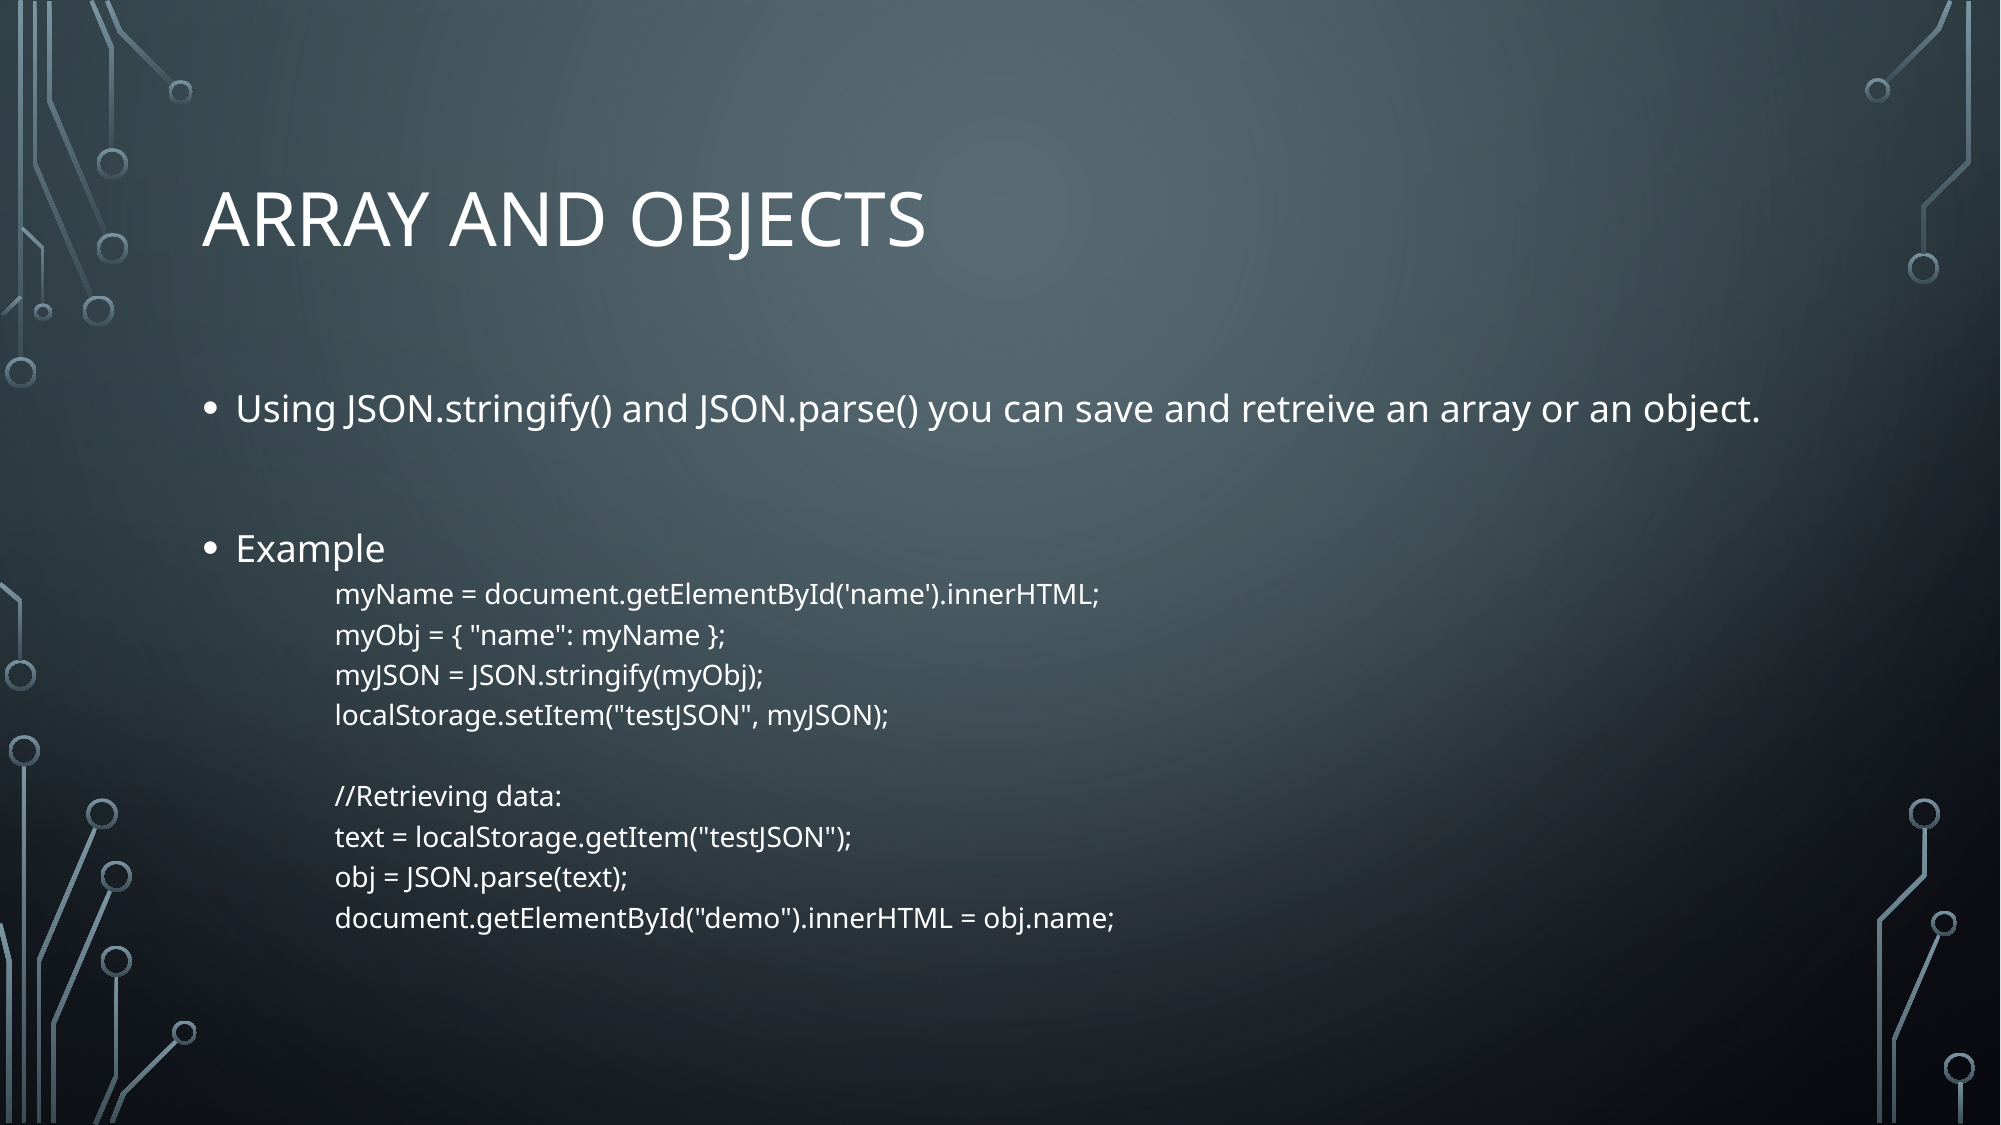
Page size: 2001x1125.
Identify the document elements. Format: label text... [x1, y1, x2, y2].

title Array and Objects [187, 101, 1813, 344]
list Using JSON.stringify() and JSON.parse() you can save and retreive an array or an object. Example myName = document.getElementById('name').innerHTML; myObj = { "name": myName }; myJSON = JSON.stringify(myObj); localStorage.setItem("testJSON", myJSON); //Retrieving data: text = localStorage.getItem("testJSON"); obj = JSON.parse(text); document.getElementById("demo").innerHTML = obj.name; [187, 369, 1813, 950]
